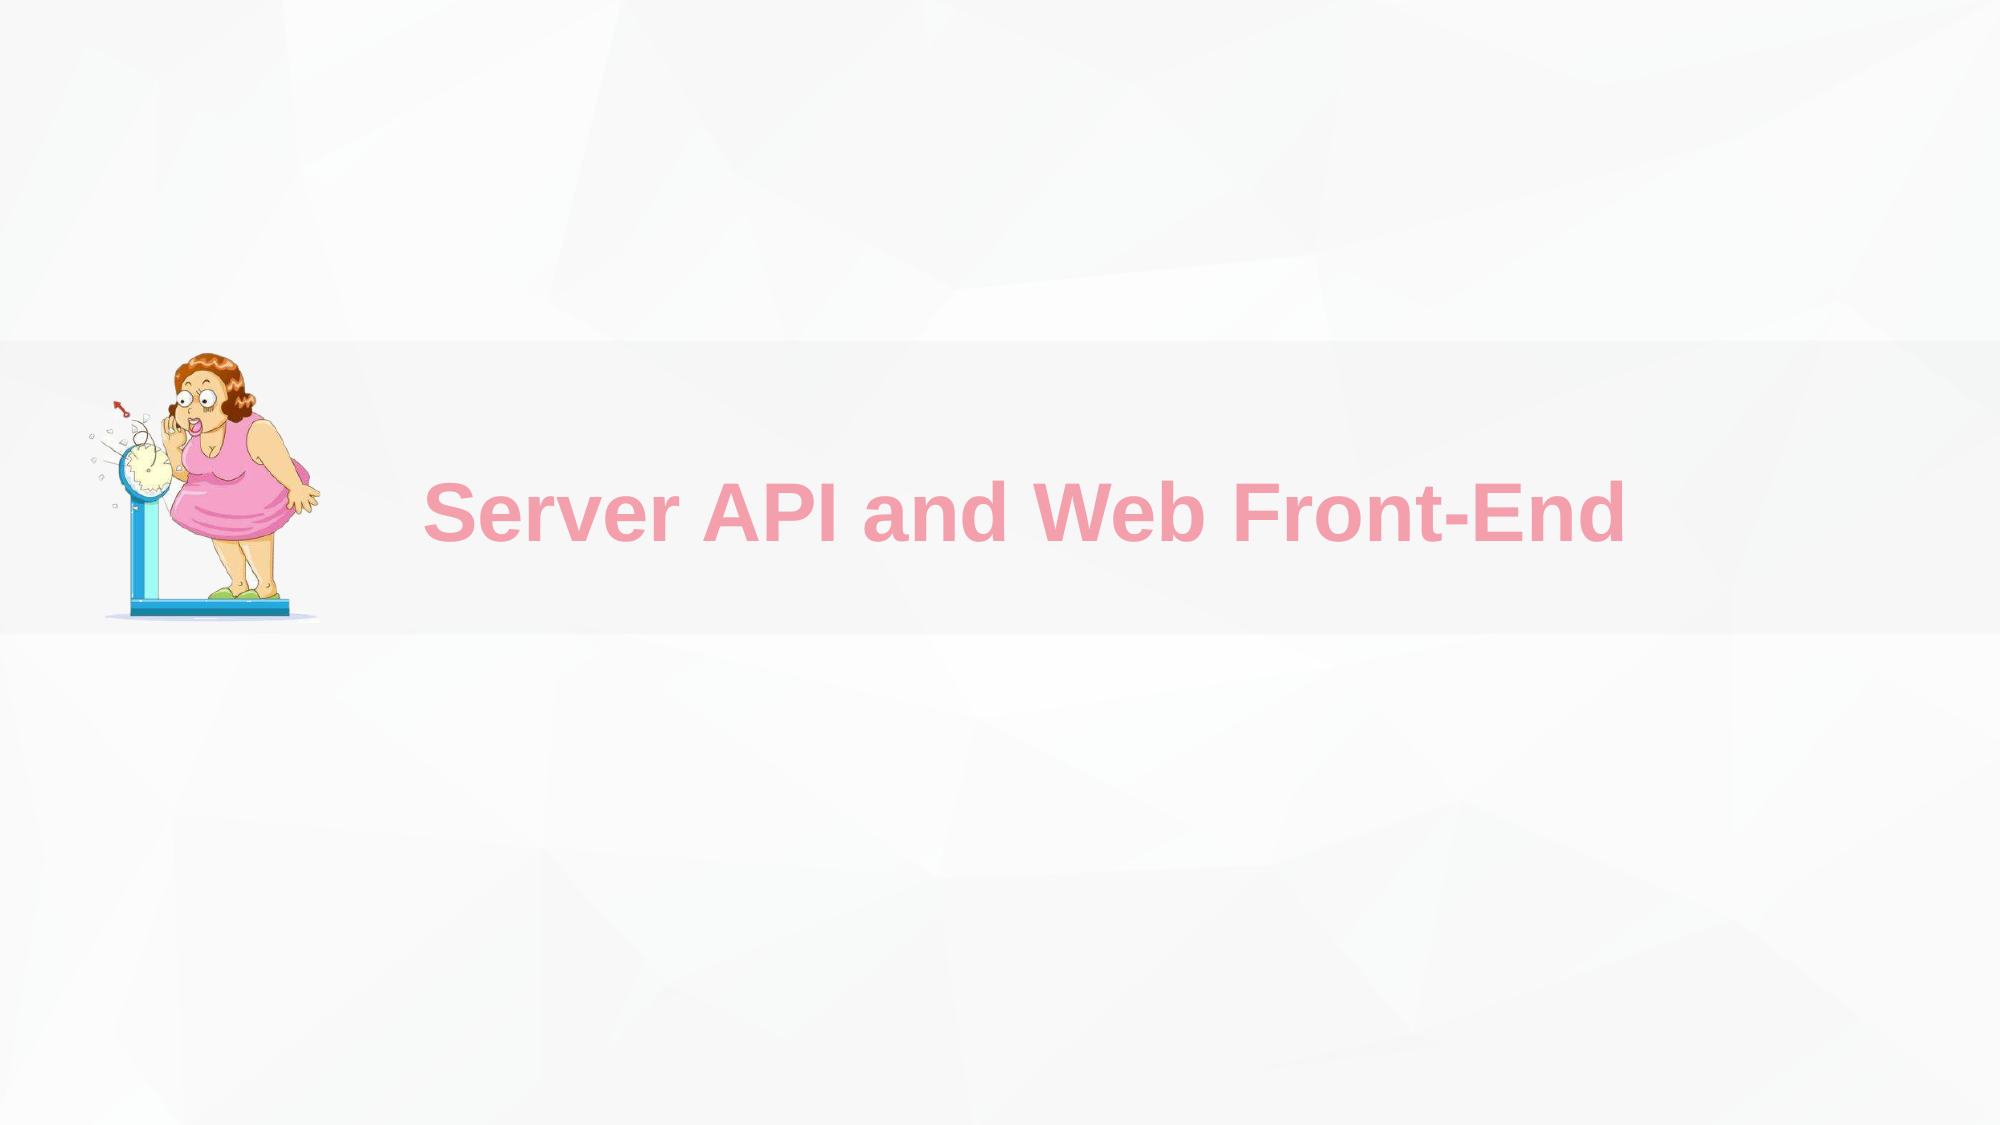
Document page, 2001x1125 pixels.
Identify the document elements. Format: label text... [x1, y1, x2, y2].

text_box Server API and Web Front-End [407, 450, 1671, 686]
text_box [0, 340, 2000, 635]
picture [87, 351, 321, 624]
